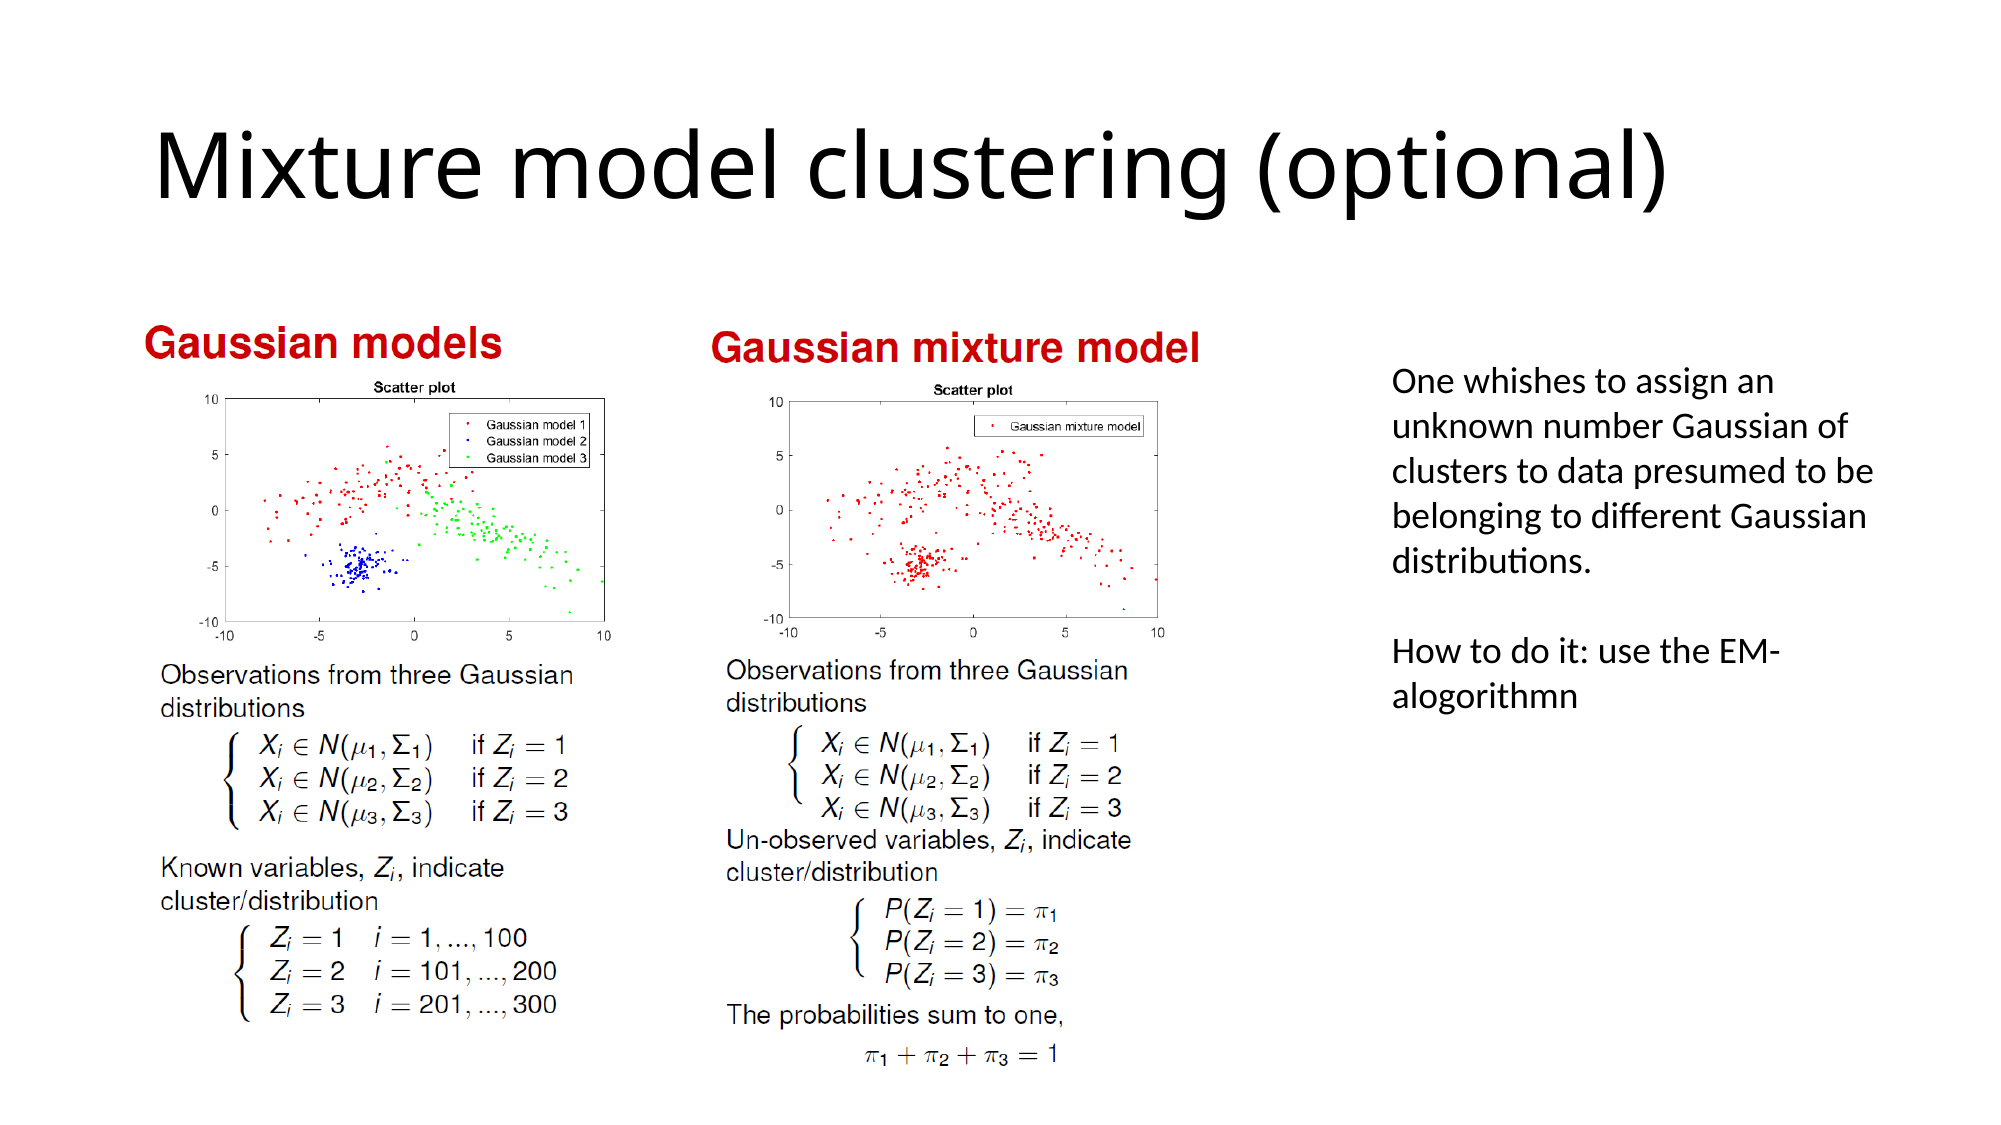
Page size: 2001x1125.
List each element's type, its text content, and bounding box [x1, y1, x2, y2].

picture [707, 325, 1199, 1068]
text_box One whishes to assign an unknown number Gaussian of clusters to data presumed to be belonging to different Gaussian distributions. How to do it: use the EM-alogorithmn [1377, 348, 1916, 769]
title Mixture model clustering (optional) [137, 59, 1863, 278]
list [137, 325, 651, 1039]
